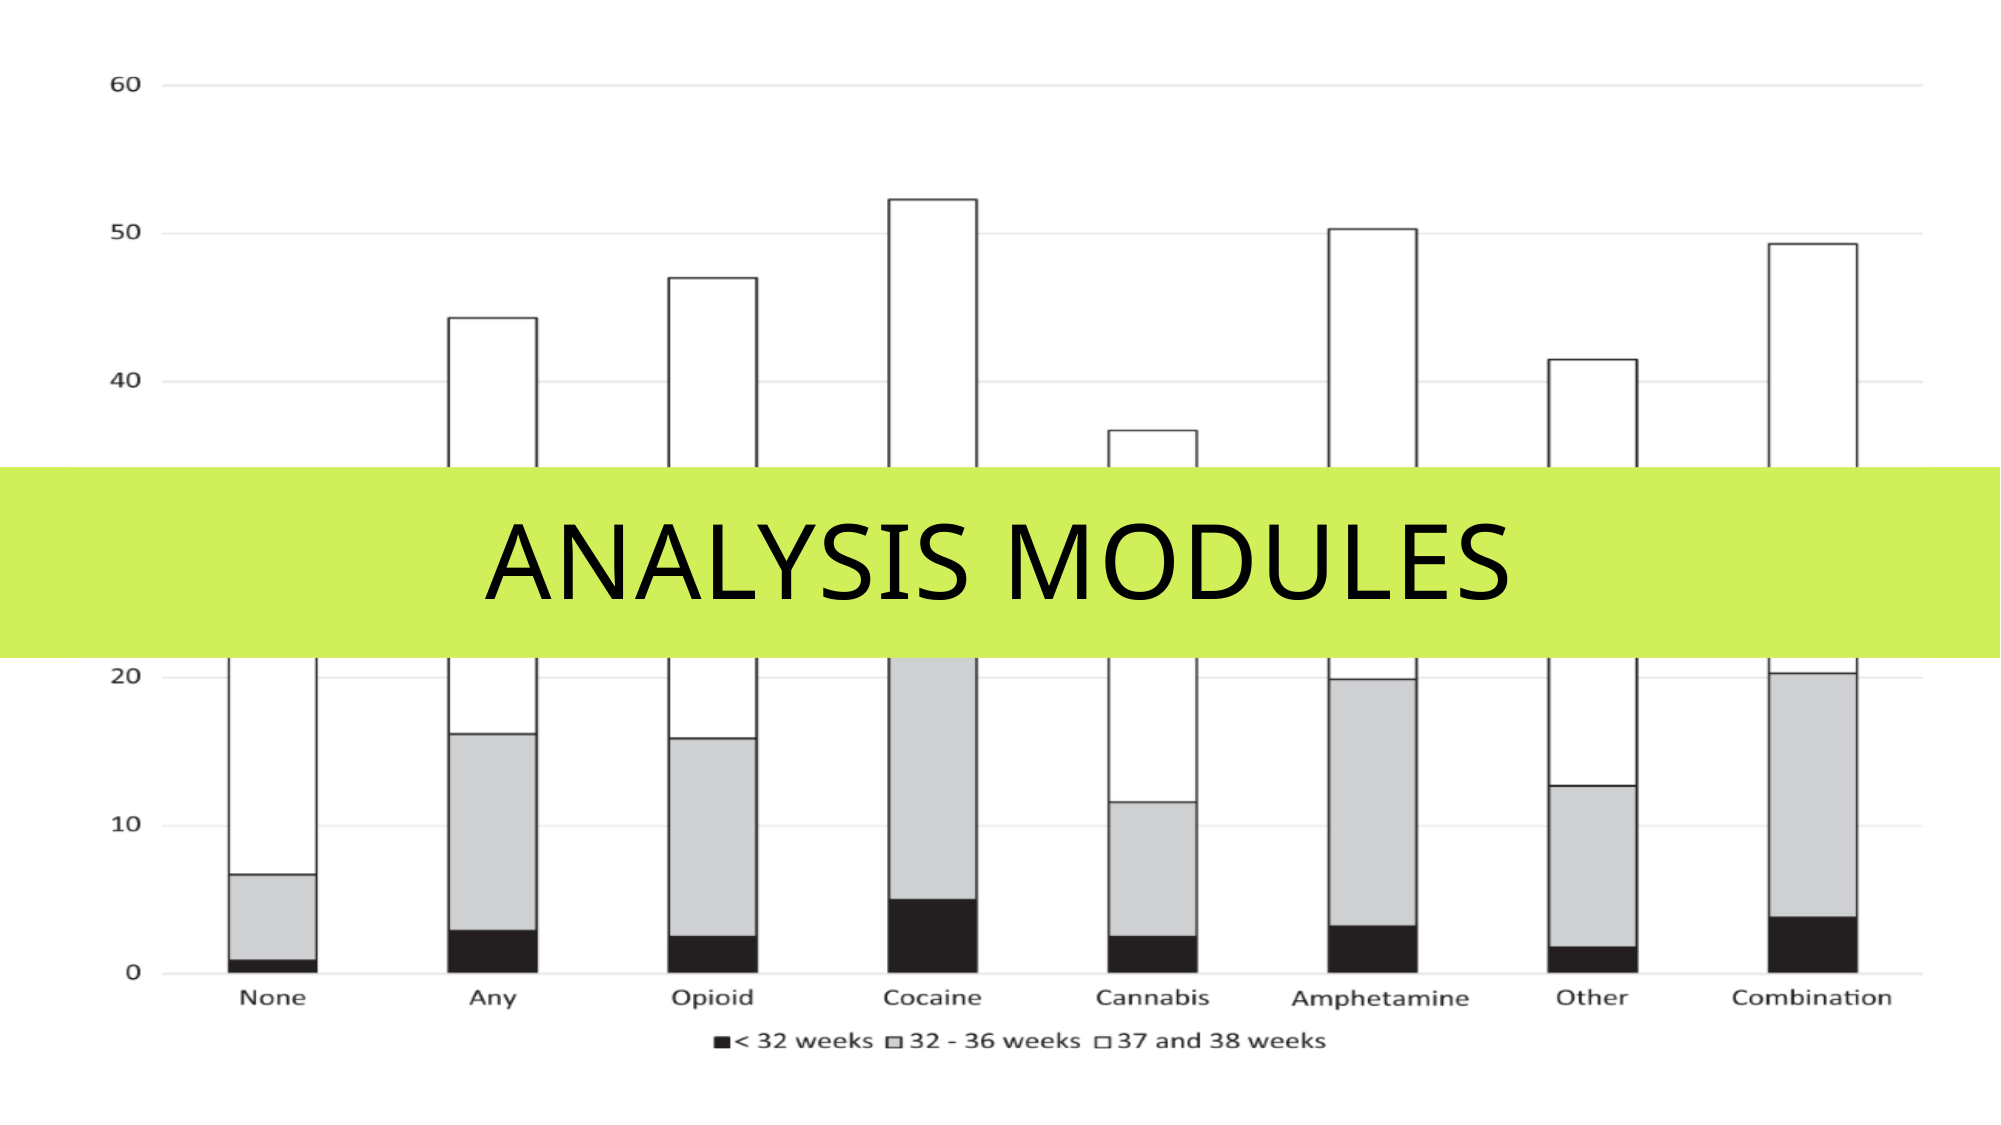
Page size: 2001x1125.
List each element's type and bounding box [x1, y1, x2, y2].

picture [76, 76, 1924, 1049]
